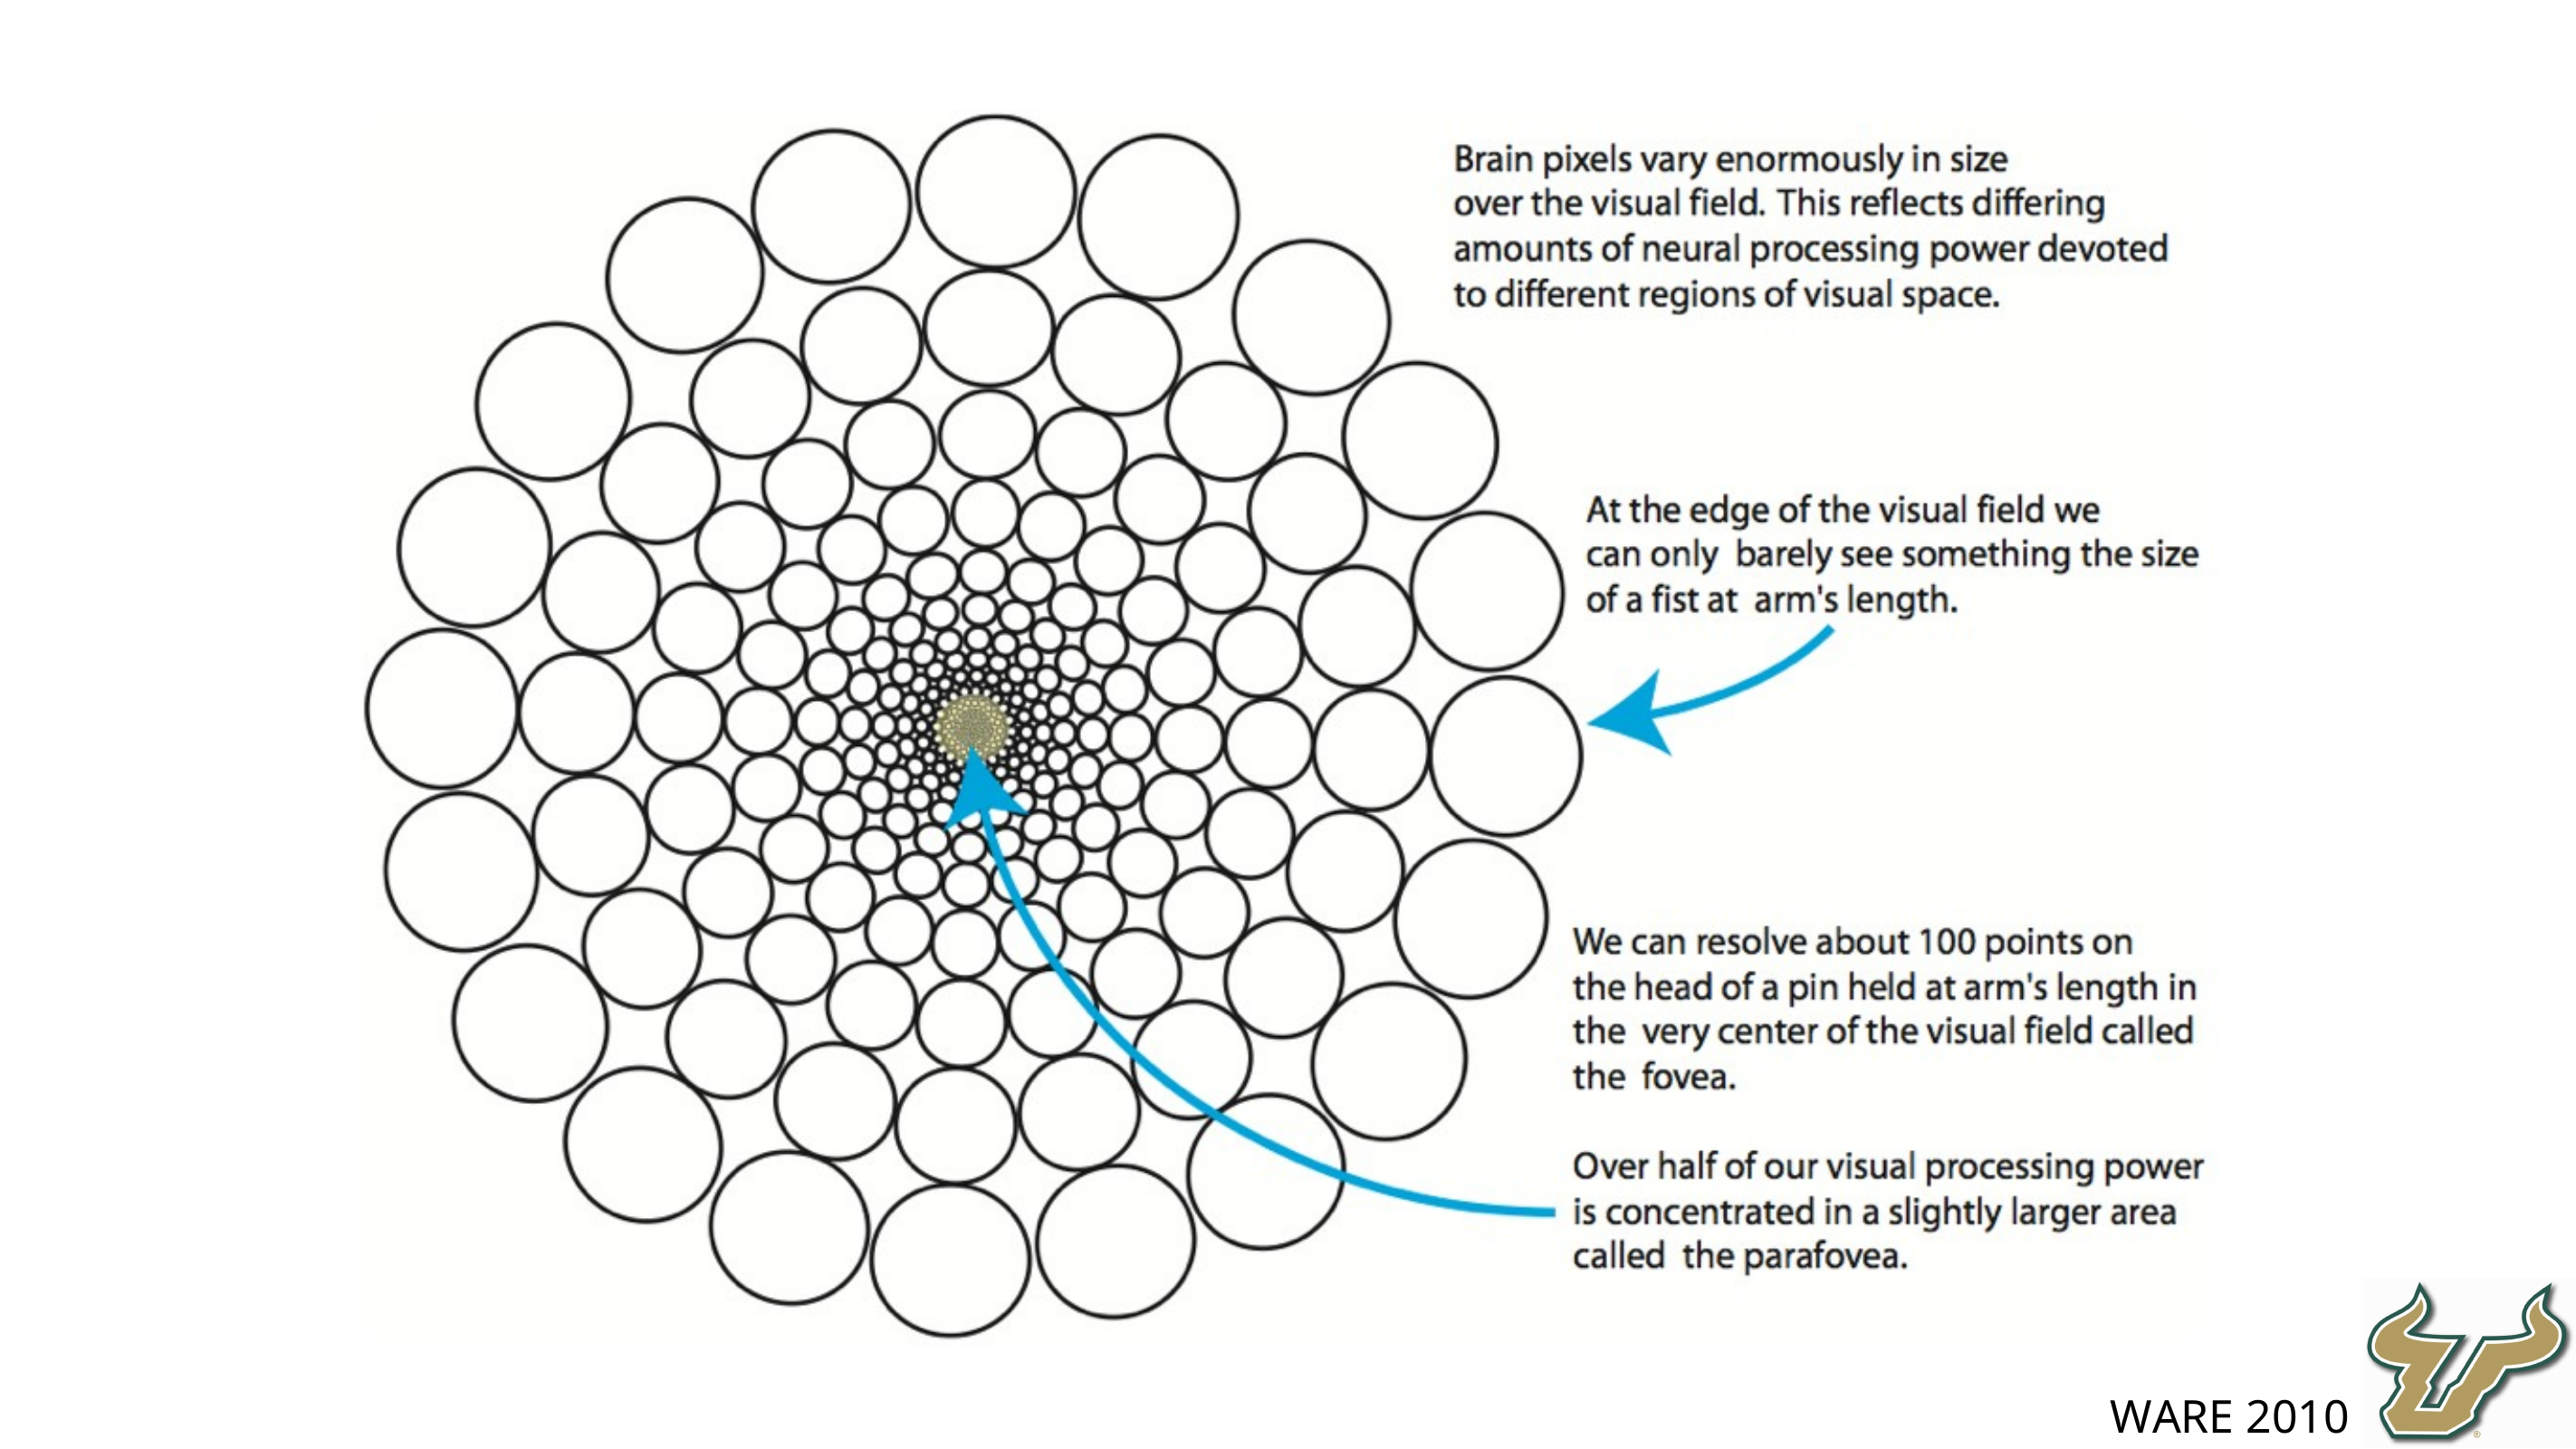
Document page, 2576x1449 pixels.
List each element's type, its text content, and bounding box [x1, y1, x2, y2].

text_box [348, 94, 2227, 1353]
picture [2363, 1278, 2576, 1448]
list Ware 2010 [1004, 1380, 2363, 1449]
